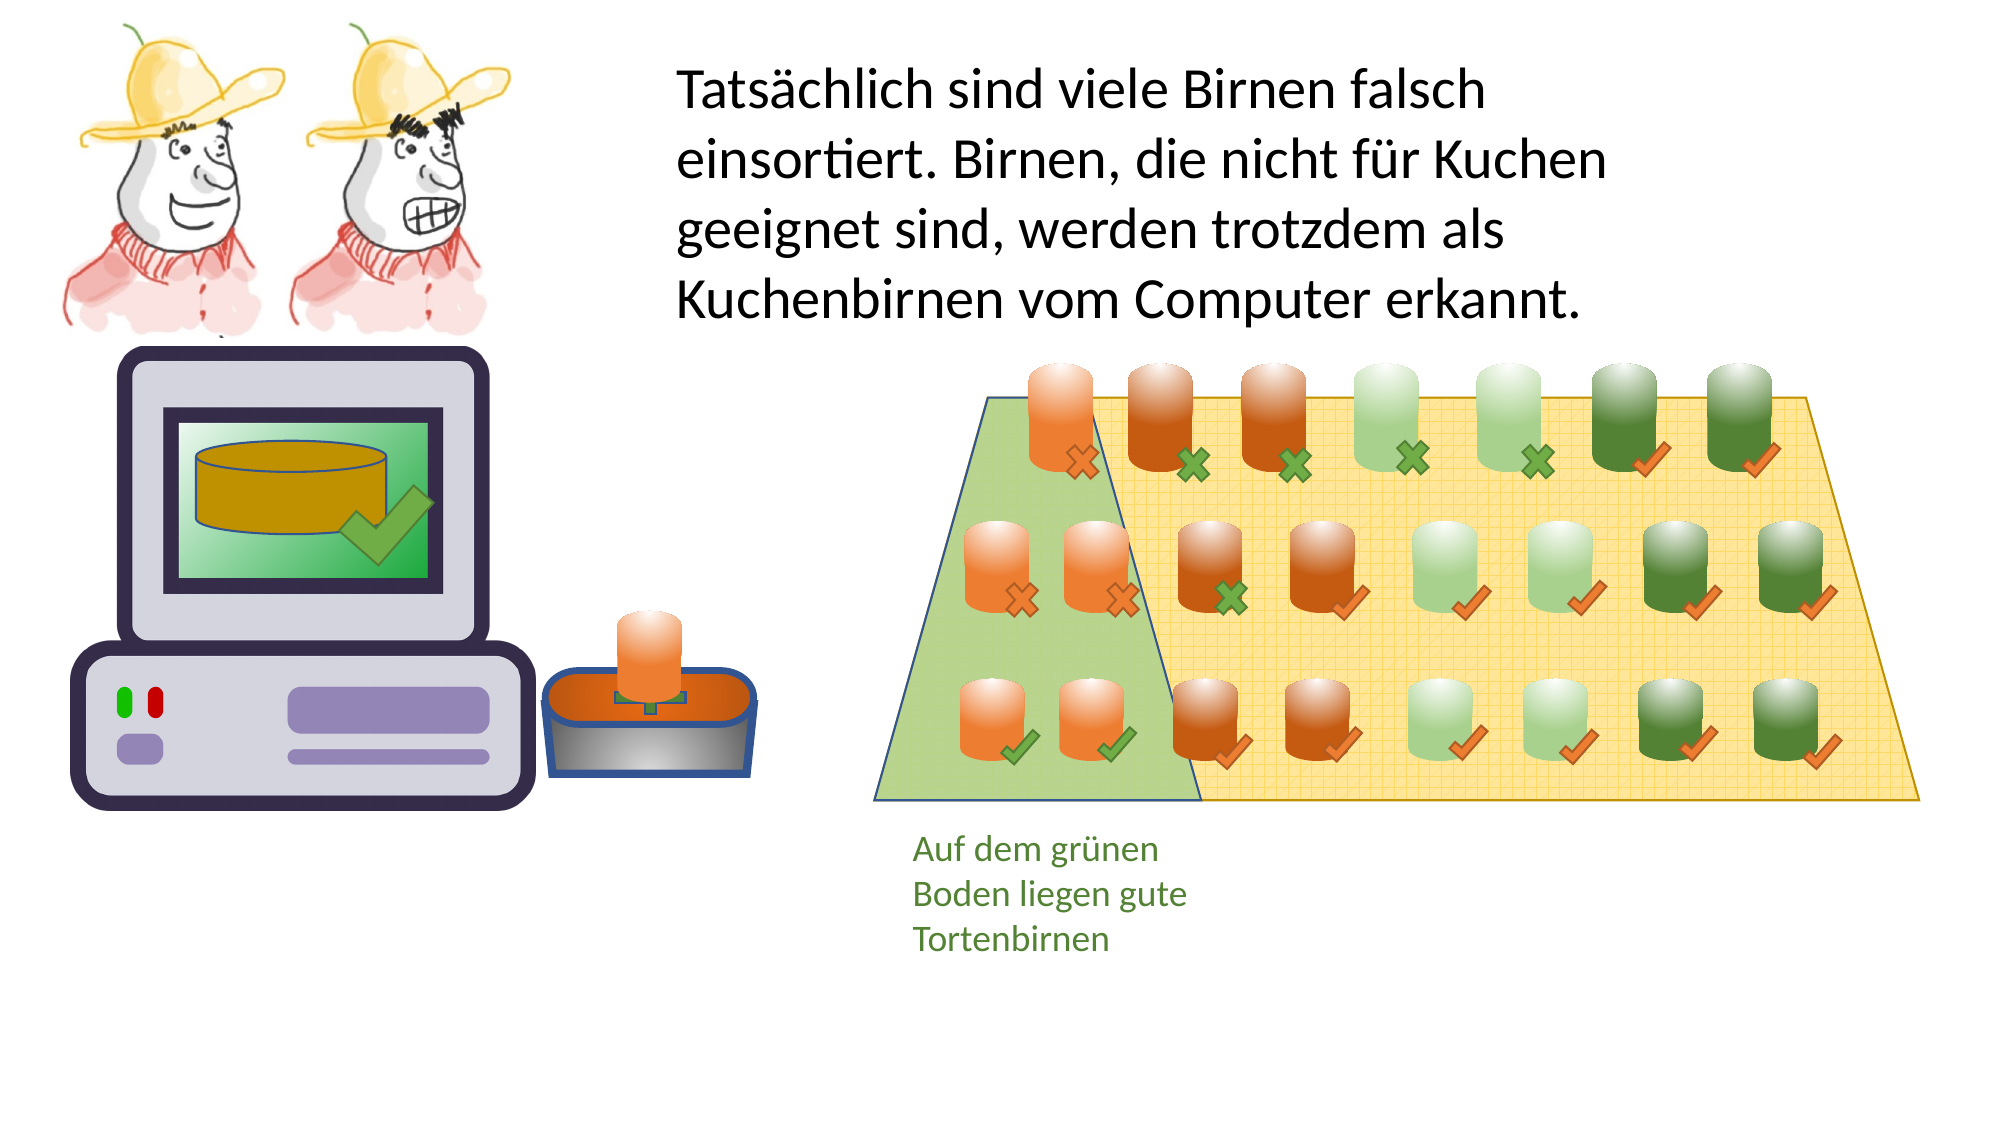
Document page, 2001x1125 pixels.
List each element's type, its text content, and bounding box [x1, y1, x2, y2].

text_box [1005, 581, 1040, 618]
text_box [1096, 725, 1138, 764]
text_box [1706, 362, 1773, 474]
text_box [1240, 362, 1307, 474]
text_box [1682, 584, 1724, 622]
text_box [1802, 733, 1844, 771]
text_box [1678, 724, 1719, 763]
text_box Tatsächlich sind viele Birnen falsch einsortiert. Birnen, die nicht für Kuchen geeignet sind, werden trotzdem als Kuchenbirnen vom Computer erkannt. [661, 42, 1707, 338]
text_box [1212, 733, 1254, 771]
text_box [1176, 446, 1211, 483]
picture [60, 22, 536, 811]
text_box [1591, 362, 1658, 474]
text_box [1329, 584, 1371, 622]
text_box [1448, 724, 1490, 762]
text_box [963, 520, 1030, 615]
text_box [1353, 362, 1420, 474]
text_box [1289, 520, 1356, 615]
text_box [1642, 520, 1709, 615]
text_box [1094, 396, 1921, 802]
text_box Auf dem grünen Boden liegen gute Tortenbirnen [897, 816, 1206, 967]
text_box [1797, 584, 1839, 622]
text_box [1214, 579, 1249, 616]
text_box [1521, 443, 1556, 480]
text_box [1106, 581, 1141, 618]
text_box [1566, 579, 1608, 617]
text_box [1172, 677, 1239, 762]
text_box [1558, 728, 1600, 766]
text_box [1407, 677, 1474, 762]
text_box [1058, 677, 1125, 762]
text_box [1637, 677, 1704, 762]
text_box [999, 728, 1041, 766]
text_box [1740, 441, 1782, 479]
text_box [1451, 584, 1493, 622]
text_box [1063, 520, 1130, 615]
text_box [545, 670, 754, 774]
text_box [1411, 520, 1478, 615]
text_box [1278, 447, 1313, 484]
text_box [1757, 520, 1824, 615]
text_box [1322, 725, 1364, 764]
text_box [1752, 677, 1819, 762]
text_box [1127, 362, 1194, 474]
text_box [1027, 362, 1094, 474]
text_box [1475, 362, 1542, 474]
text_box [1176, 520, 1244, 615]
text_box [616, 609, 683, 670]
text_box [1631, 440, 1673, 479]
text_box [1527, 520, 1594, 615]
text_box [959, 677, 1026, 762]
text_box [873, 396, 1203, 802]
text_box [1284, 677, 1351, 762]
text_box [1522, 677, 1589, 762]
text_box [1395, 439, 1430, 476]
text_box [1065, 443, 1100, 481]
